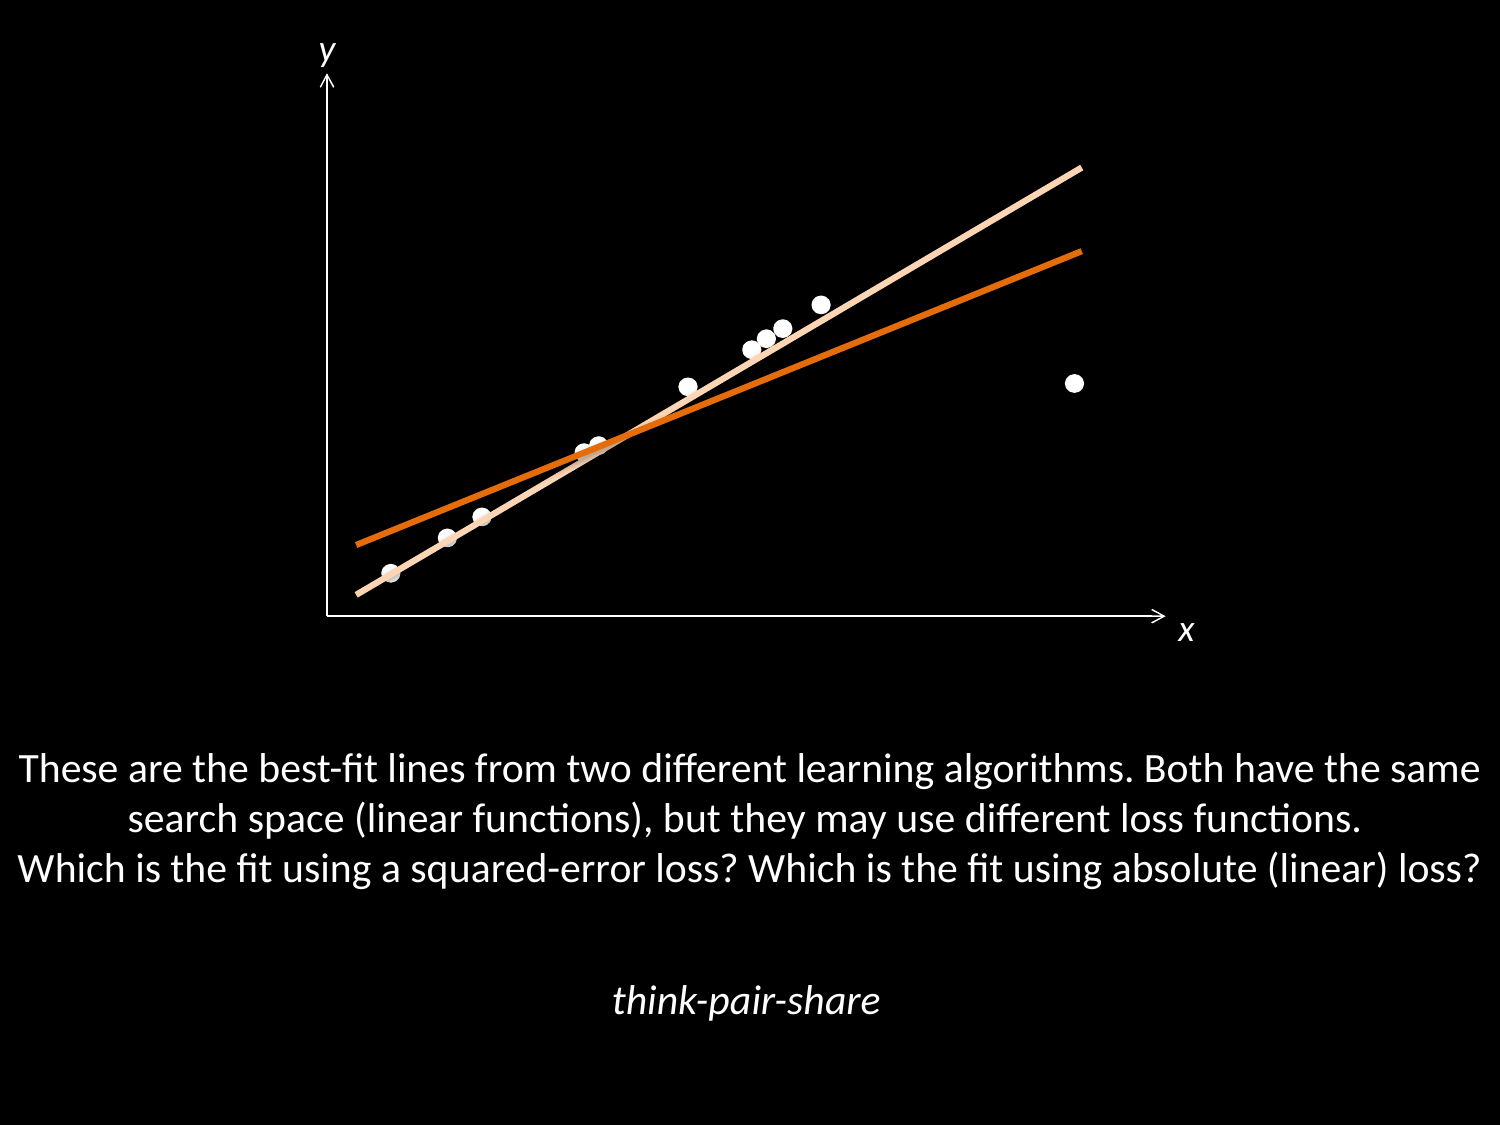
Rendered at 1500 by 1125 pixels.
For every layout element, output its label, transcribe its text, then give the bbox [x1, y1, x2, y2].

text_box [308, 16, 1205, 636]
text_box These are the best-fit lines from two different learning algorithms. Both have the same search space (linear functions), but they may use different loss functions. Which is the fit using a squared-error loss? Which is the fit using absolute (linear) loss? [0, 733, 1500, 899]
text_box think-pair-share [0, 965, 1497, 1031]
